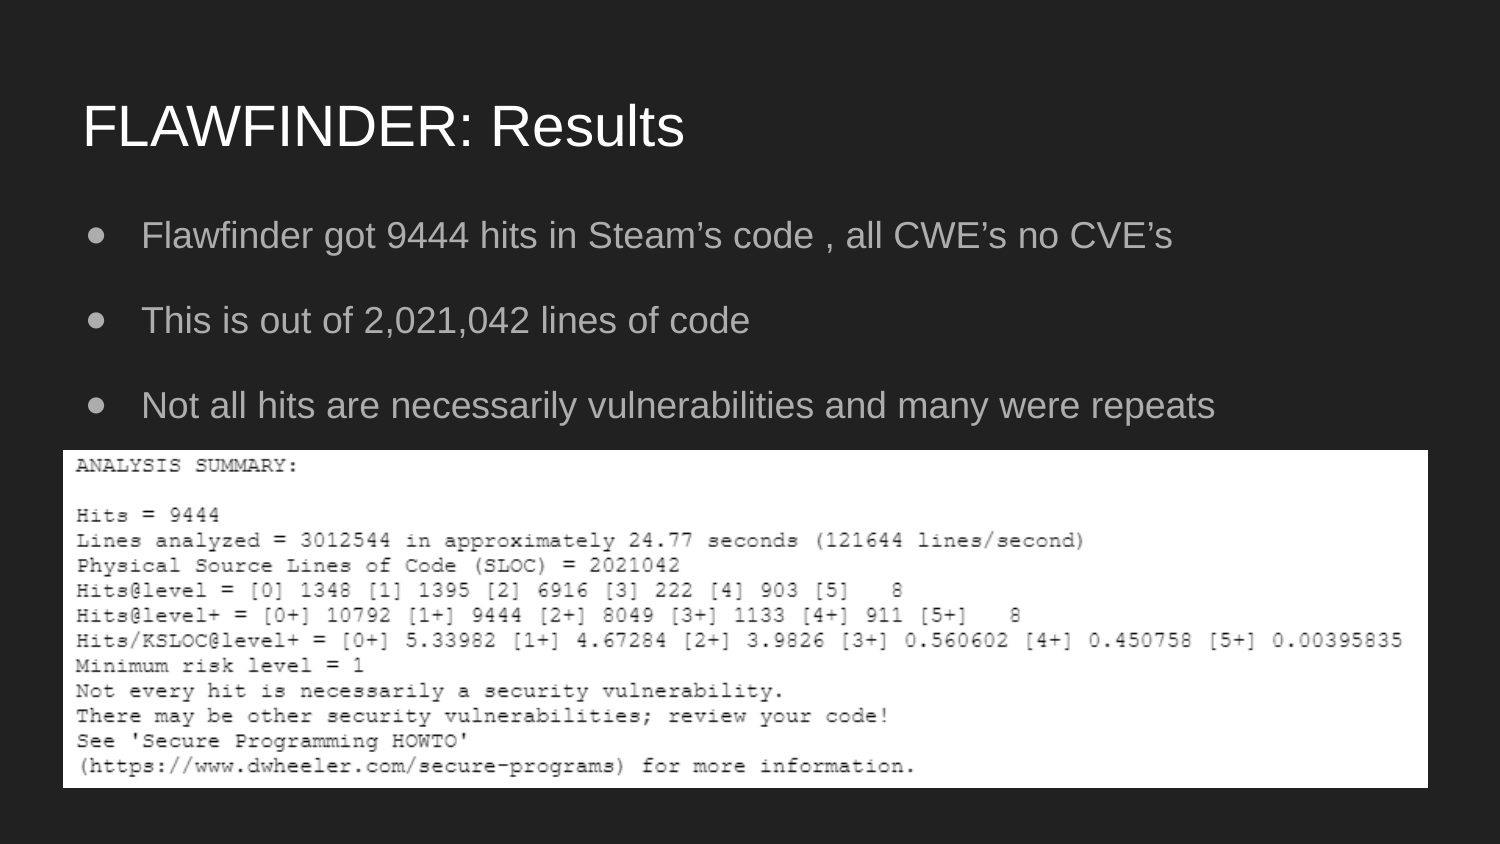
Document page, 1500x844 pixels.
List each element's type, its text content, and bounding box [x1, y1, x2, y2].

picture [63, 450, 1428, 789]
list Flawfinder got 9444 hits in Steam’s code , all CWE’s no CVE’s This is out of 2,021,042 lines of code Not all hits are necessarily vulnerabilities and many were repeats [51, 189, 1449, 750]
title FLAWFINDER: Results [51, 72, 1449, 167]
